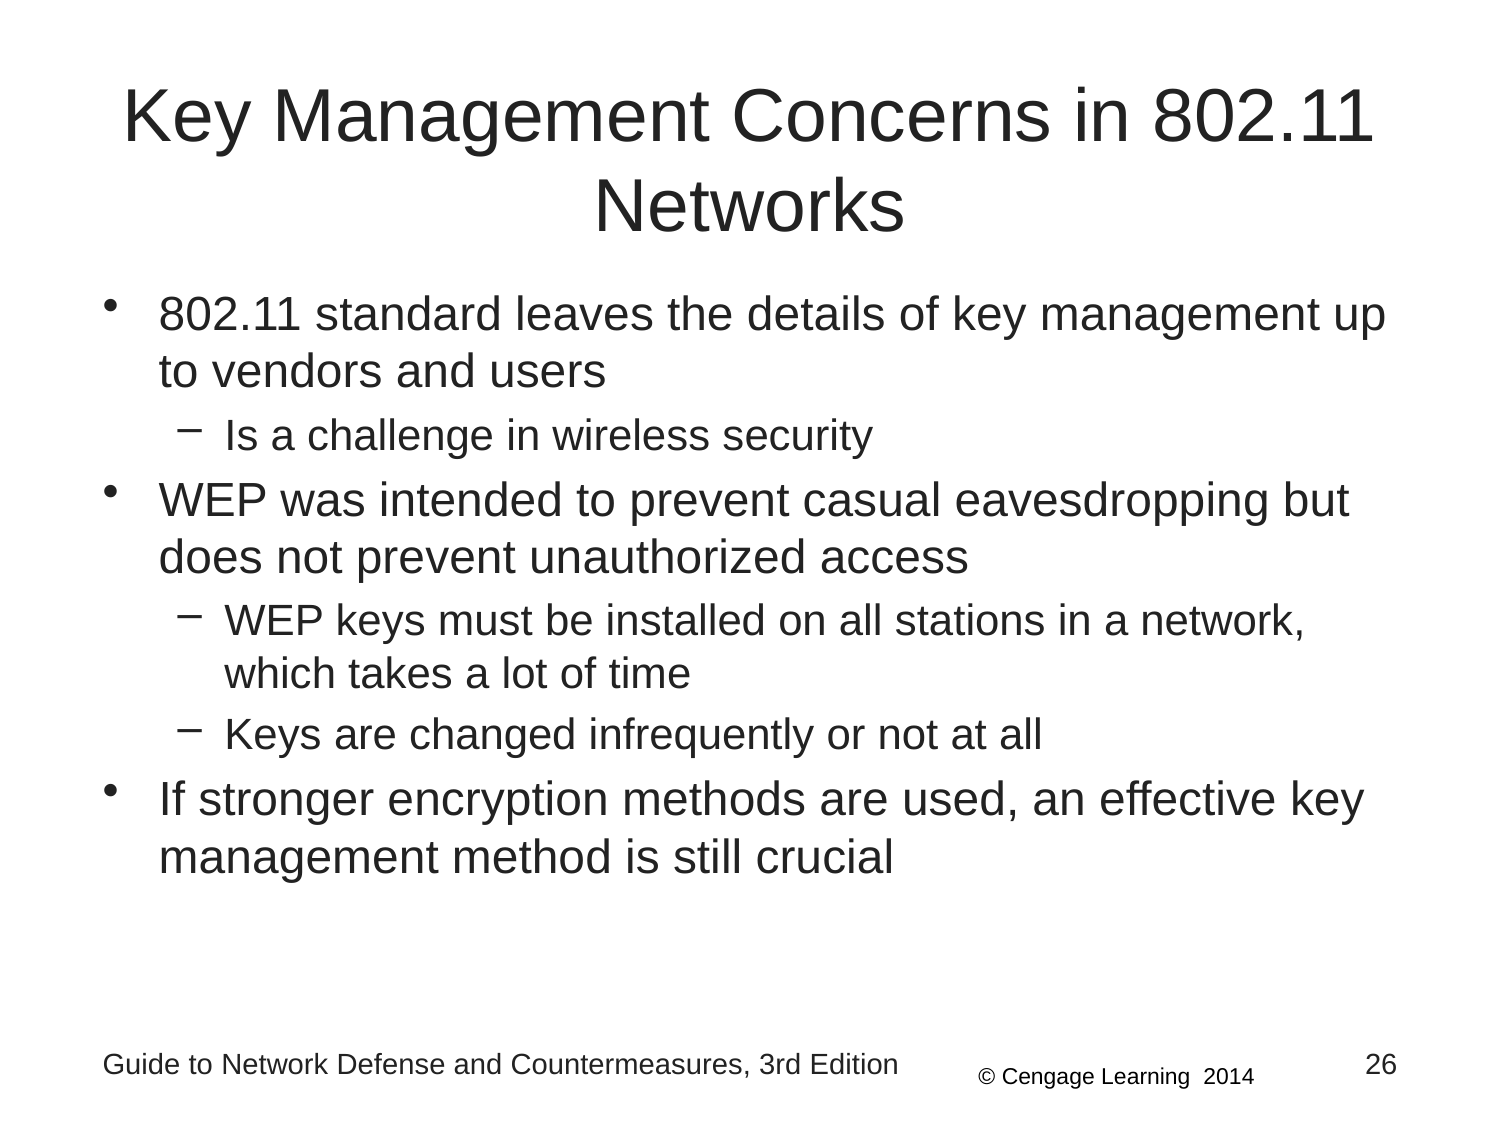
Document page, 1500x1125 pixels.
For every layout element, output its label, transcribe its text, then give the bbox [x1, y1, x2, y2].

list 802.11 standard leaves the details of key management up to vendors and users Is a challenge in wireless security WEP was intended to prevent casual eavesdropping but does not prevent unauthorized access WEP keys must be installed on all stations in a network, which takes a lot of time Keys are changed infrequently or not at all If stronger encryption methods are used, an effective key management method is still crucial [87, 275, 1413, 1025]
title Key Management Concerns in 802.11 Networks [87, 62, 1413, 250]
footer Guide to Network Defense and Countermeasures, 3rd Edition [87, 1037, 925, 1100]
slide_number 26 [1312, 1037, 1413, 1100]
